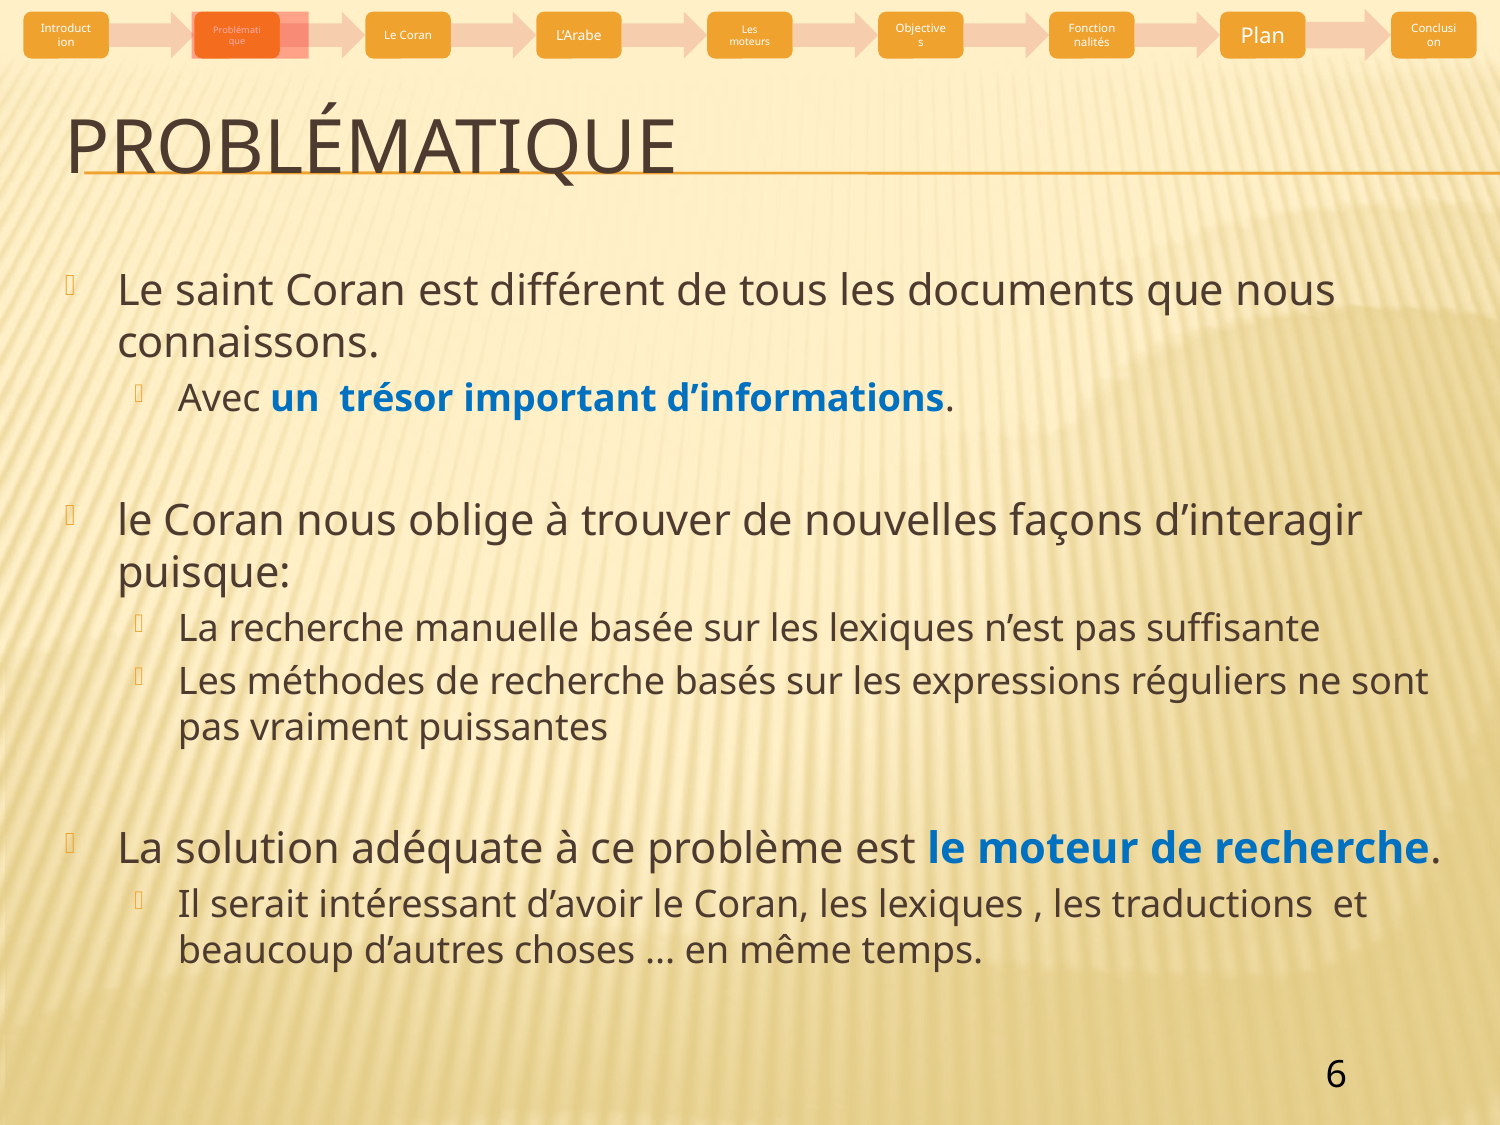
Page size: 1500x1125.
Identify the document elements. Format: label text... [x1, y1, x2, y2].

text_box [189, 10, 311, 61]
list Le saint Coran est différent de tous les documents que nous connaissons. Avec un trésor important d’informations. le Coran nous oblige à trouver de nouvelles façons d’interagir puisque: La recherche manuelle basée sur les lexiques n’est pas suffisante Les méthodes de recherche basés sur les expressions réguliers ne sont pas vraiment puissantes La solution adéquate à ce problème est le moteur de recherche. Il serait intéressant d’avoir le Coran, les lexiques , les traductions et beaucoup d’autres choses ... en même temps. [50, 254, 1475, 998]
title Problématique [50, 75, 1475, 213]
